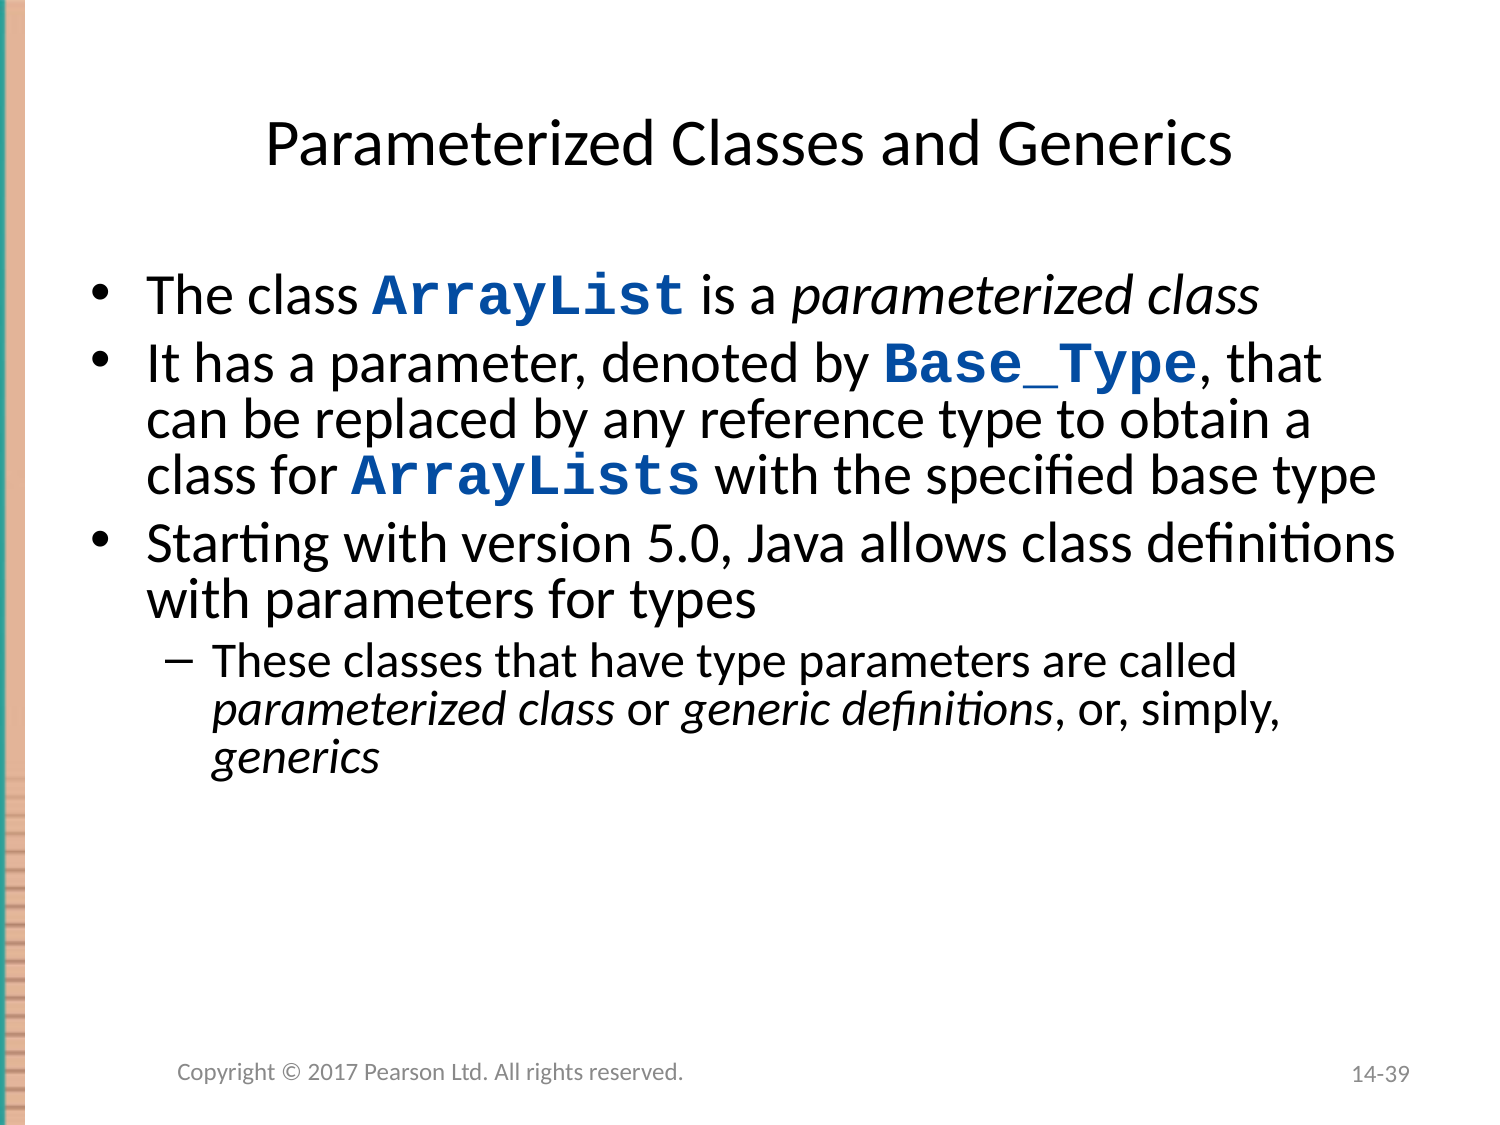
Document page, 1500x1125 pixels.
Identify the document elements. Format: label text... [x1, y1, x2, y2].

slide_number 14-39 [1074, 1042, 1425, 1103]
title Parameterized Classes and Generics [75, 45, 1425, 233]
footer Copyright © 2017 Pearson Ltd. All rights reserved. [75, 1040, 788, 1100]
picture [0, 0, 25, 1125]
list The class ArrayList is a parameterized class It has a parameter, denoted by Base_Type, that can be replaced by any reference type to obtain a class for ArrayLists with the specified base type Starting with version 5.0, Java allows class definitions with parameters for types These classes that have type parameters are called parameterized class or generic definitions, or, simply, generics [75, 262, 1425, 1005]
